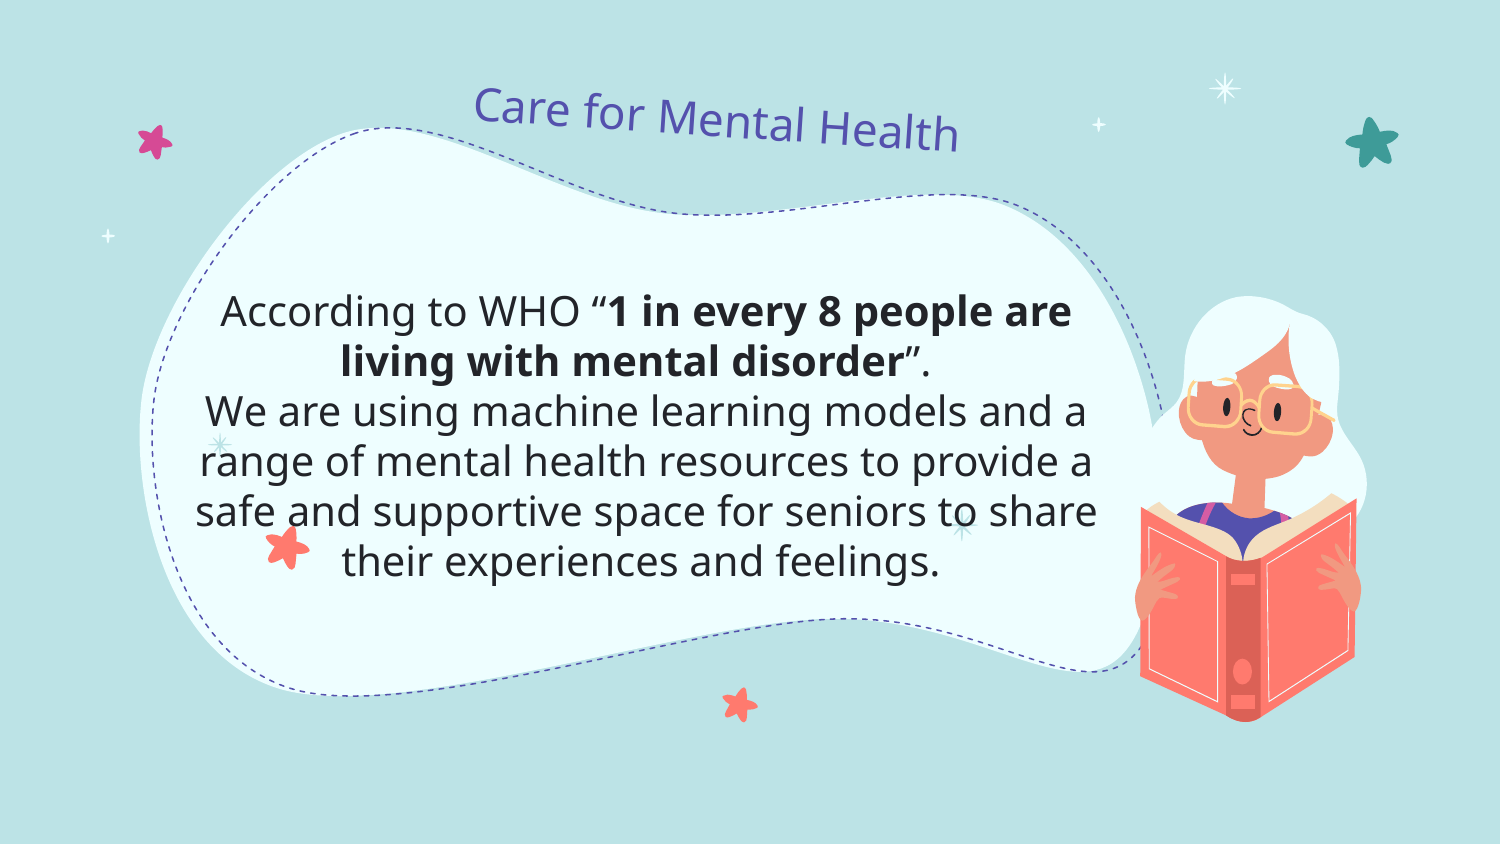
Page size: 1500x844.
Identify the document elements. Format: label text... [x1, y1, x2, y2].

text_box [1133, 295, 1374, 723]
subtitle According to WHO “1 in every 8 people are living with mental disorder”. We are using machine learning models and a range of mental health resources to provide a safe and supportive space for seniors to share their experiences and feelings. [159, 253, 1134, 616]
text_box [207, 432, 979, 570]
title Care for Mental Health [454, 58, 1019, 194]
